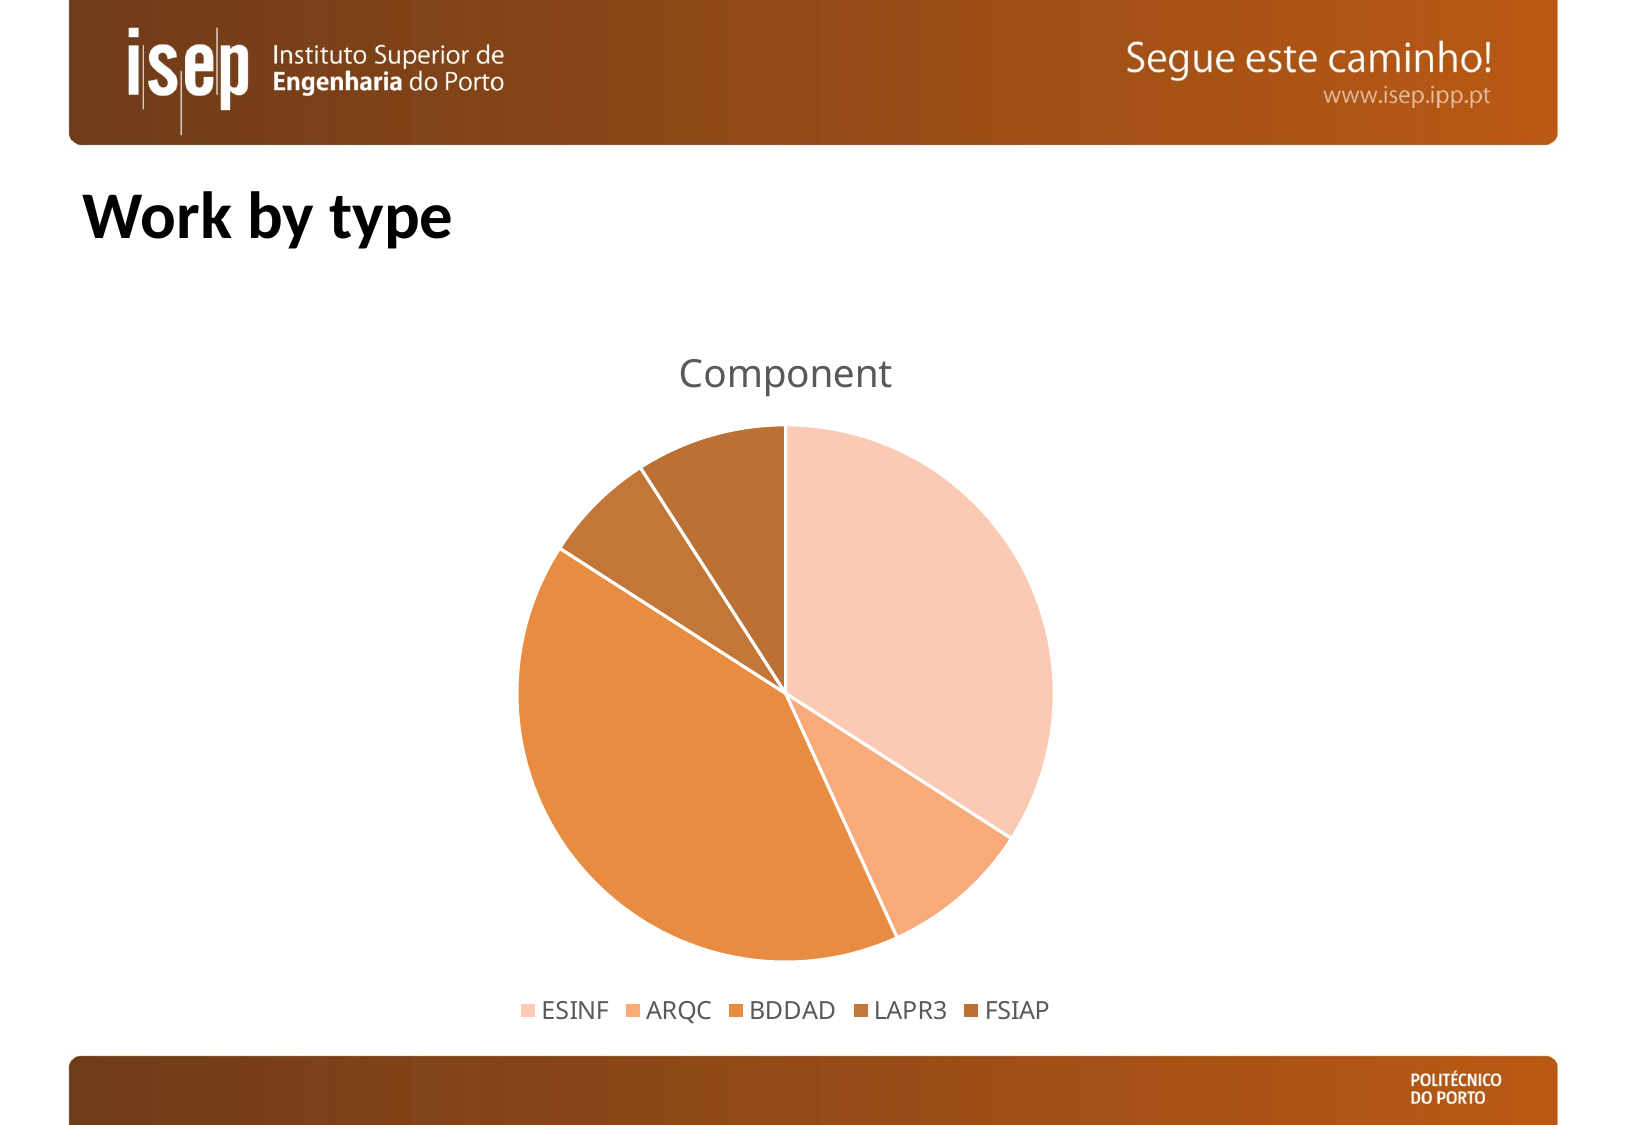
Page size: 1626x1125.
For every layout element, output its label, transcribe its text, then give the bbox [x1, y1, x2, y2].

chart [243, 311, 1328, 1034]
picture [0, 0, 1626, 1125]
title Work by type [67, 164, 1552, 258]
